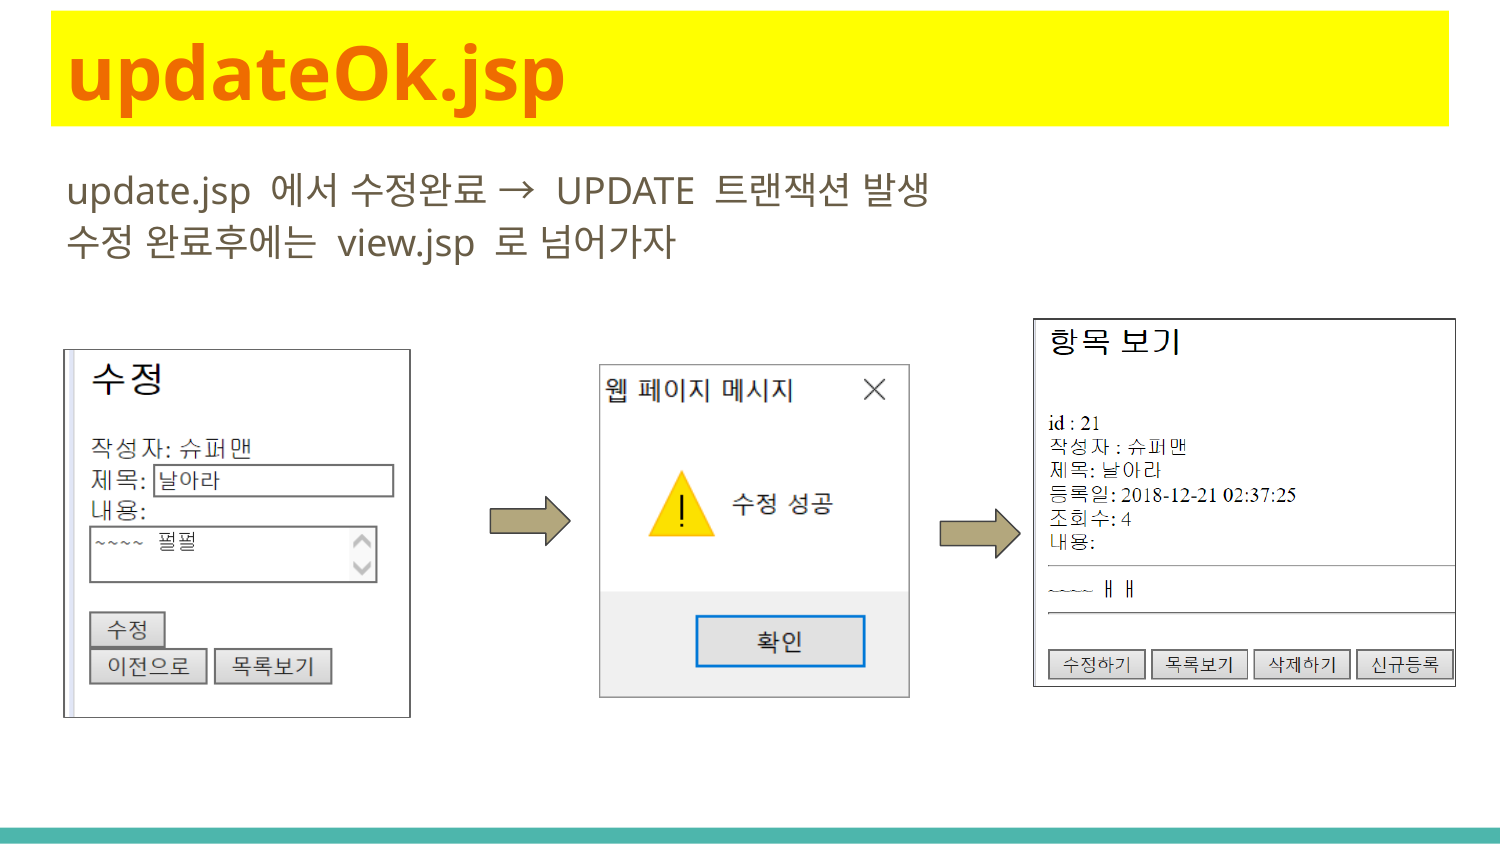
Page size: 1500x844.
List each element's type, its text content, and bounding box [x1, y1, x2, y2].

picture [64, 350, 410, 717]
text_box [490, 496, 571, 546]
list update.jsp 에서 수정완료 → UPDATE 트랜잭션 발생 수정 완료후에는 view.jsp 로 넘어가자 [51, 145, 1449, 687]
text_box [940, 509, 1021, 558]
picture [599, 363, 911, 698]
picture [1034, 319, 1456, 687]
title updateOk.jsp [51, 10, 1449, 127]
